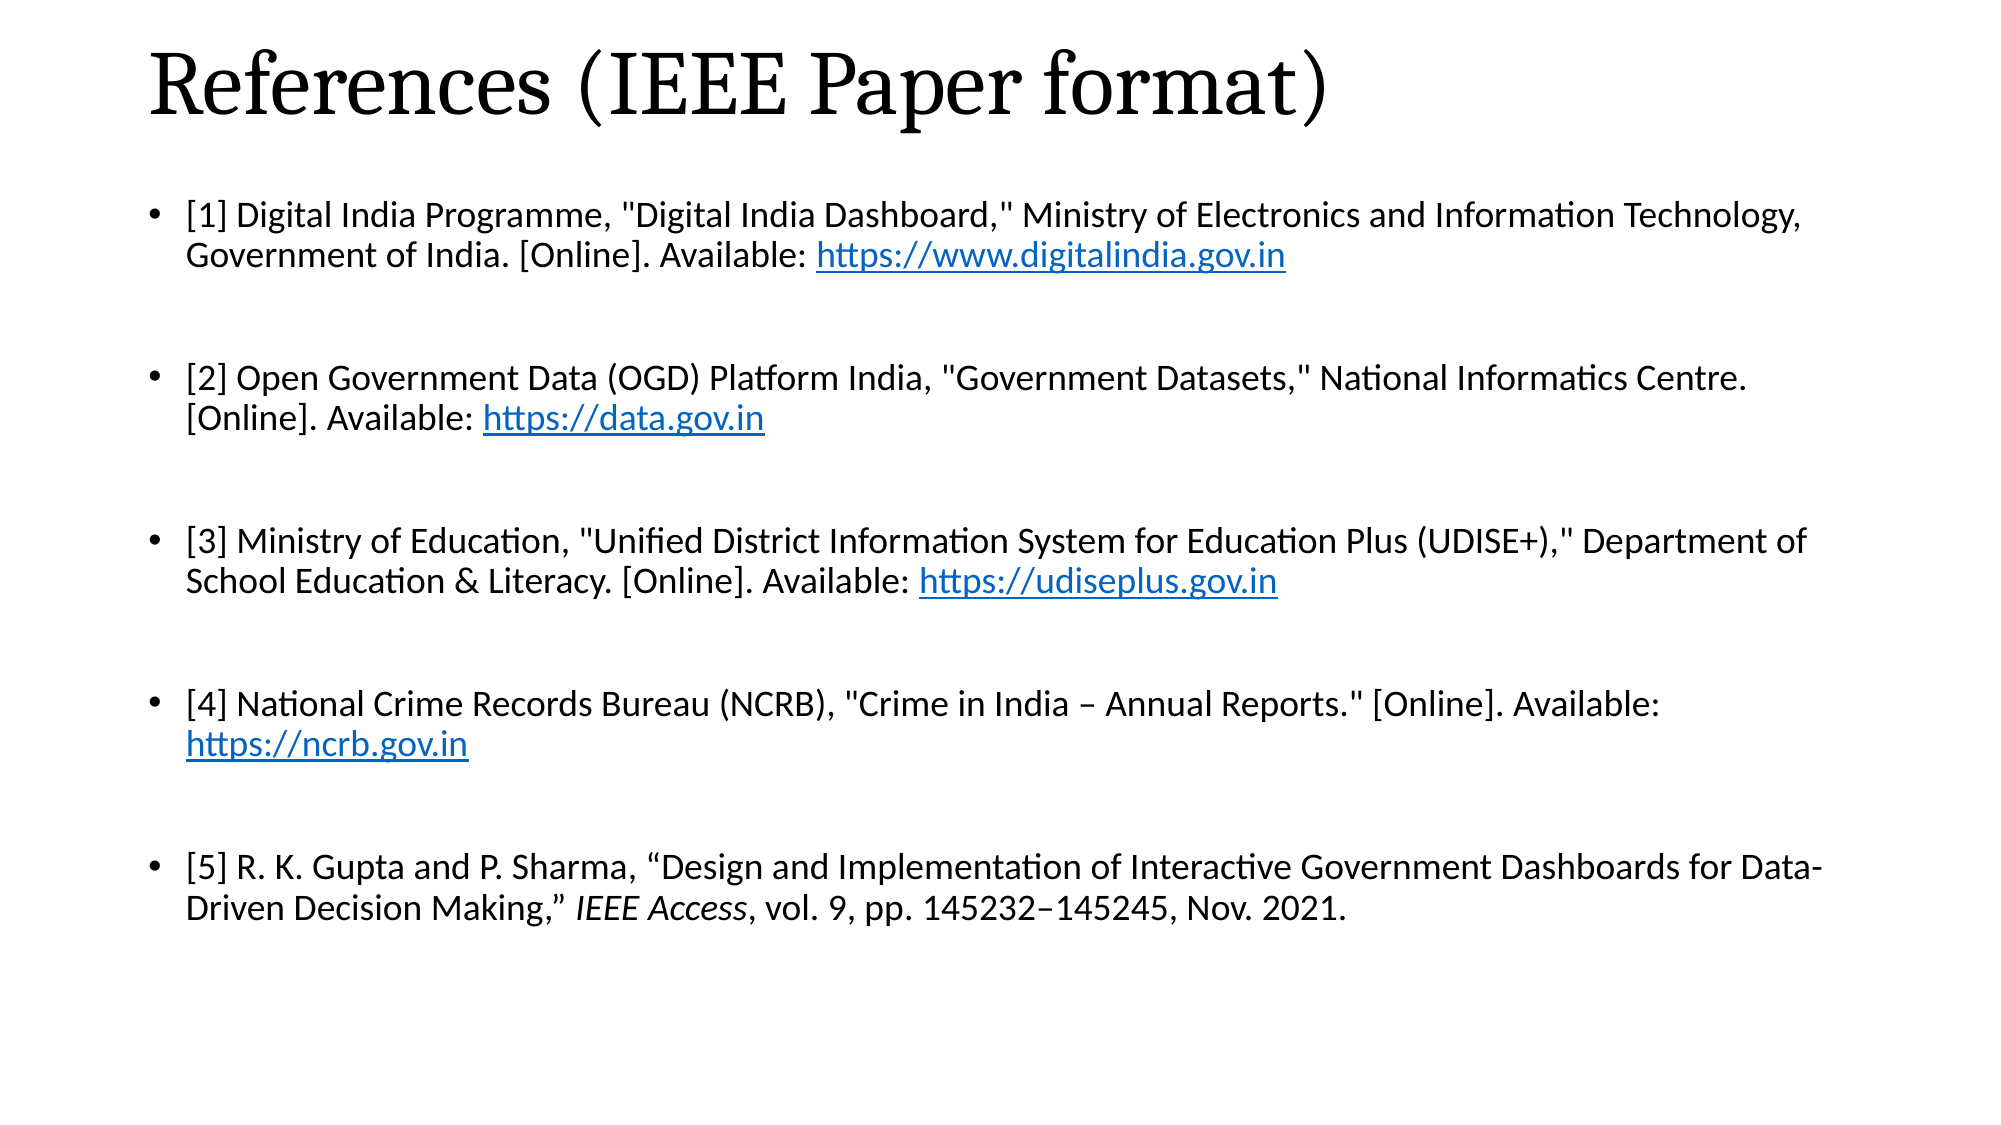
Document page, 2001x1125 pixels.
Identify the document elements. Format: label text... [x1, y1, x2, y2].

list [1] Digital India Programme, "Digital India Dashboard," Ministry of Electronics and Information Technology, Government of India. [Online]. Available: https://www.digitalindia.gov.in [2] Open Government Data (OGD) Platform India, "Government Datasets," National Informatics Centre. [Online]. Available: https://data.gov.in [3] Ministry of Education, "Unified District Information System for Education Plus (UDISE+)," Department of School Education & Literacy. [Online]. Available: https://udiseplus.gov.in [4] National Crime Records Bureau (NCRB), "Crime in India – Annual Reports." [Online]. Available: https://ncrb.gov.in [5] R. K. Gupta and P. Sharma, “Design and Implementation of Interactive Government Dashboards for Data-Driven Decision Making,” IEEE Access, vol. 9, pp. 145232–145245, Nov. 2021. [133, 187, 1884, 1000]
title References (IEEE Paper format) [133, 45, 1884, 125]
